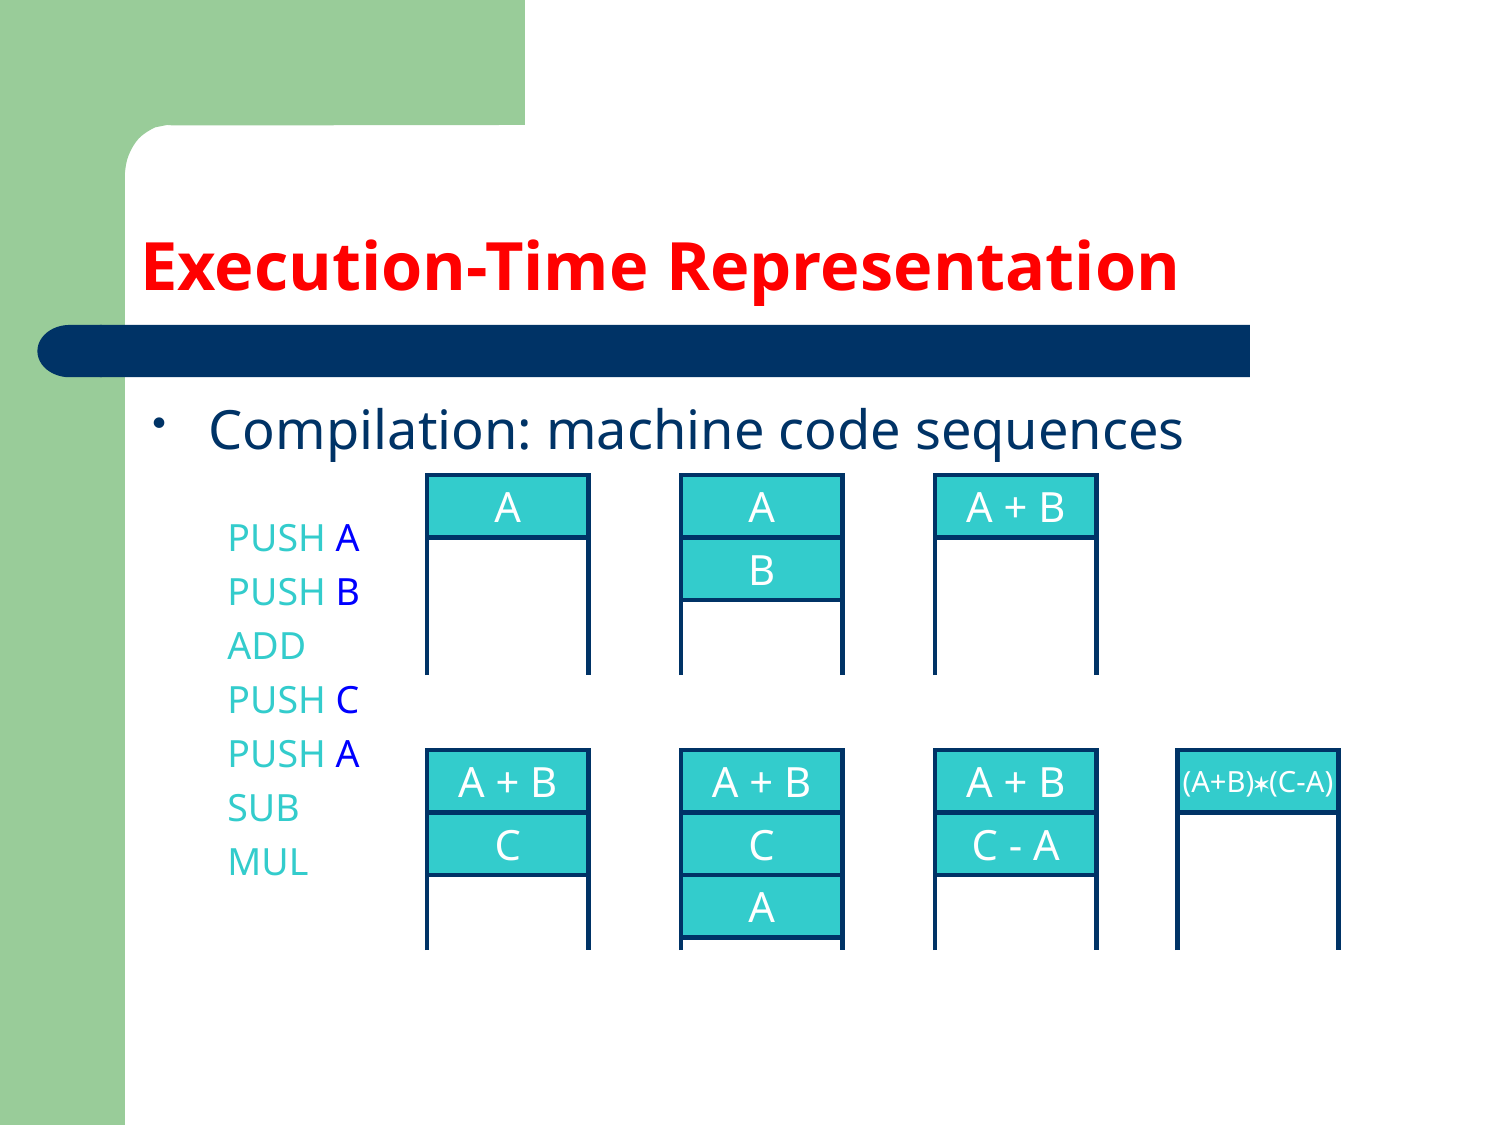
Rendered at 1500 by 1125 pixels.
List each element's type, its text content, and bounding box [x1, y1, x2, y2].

text_box A + B [934, 749, 1097, 812]
text_box A [680, 874, 843, 938]
text_box [427, 875, 589, 951]
title Execution-Time Representation [125, 125, 1425, 313]
text_box C [427, 812, 589, 875]
list Compilation: machine code sequences PUSH A PUSH B ADD PUSH C PUSH A SUB MUL [137, 387, 1400, 954]
text_box A + B [934, 474, 1097, 538]
text_box (A+B)*(C-A) [1177, 749, 1339, 813]
text_box A [427, 474, 589, 538]
text_box C - A [934, 812, 1097, 875]
text_box [934, 538, 1097, 676]
text_box A + B [680, 749, 843, 812]
text_box [1177, 813, 1339, 951]
text_box [427, 538, 589, 676]
text_box A [680, 474, 843, 537]
text_box [934, 875, 1097, 951]
text_box A + B [427, 749, 589, 812]
text_box C [680, 812, 843, 874]
text_box [680, 600, 843, 676]
text_box B [680, 537, 843, 600]
text_box [680, 938, 843, 951]
